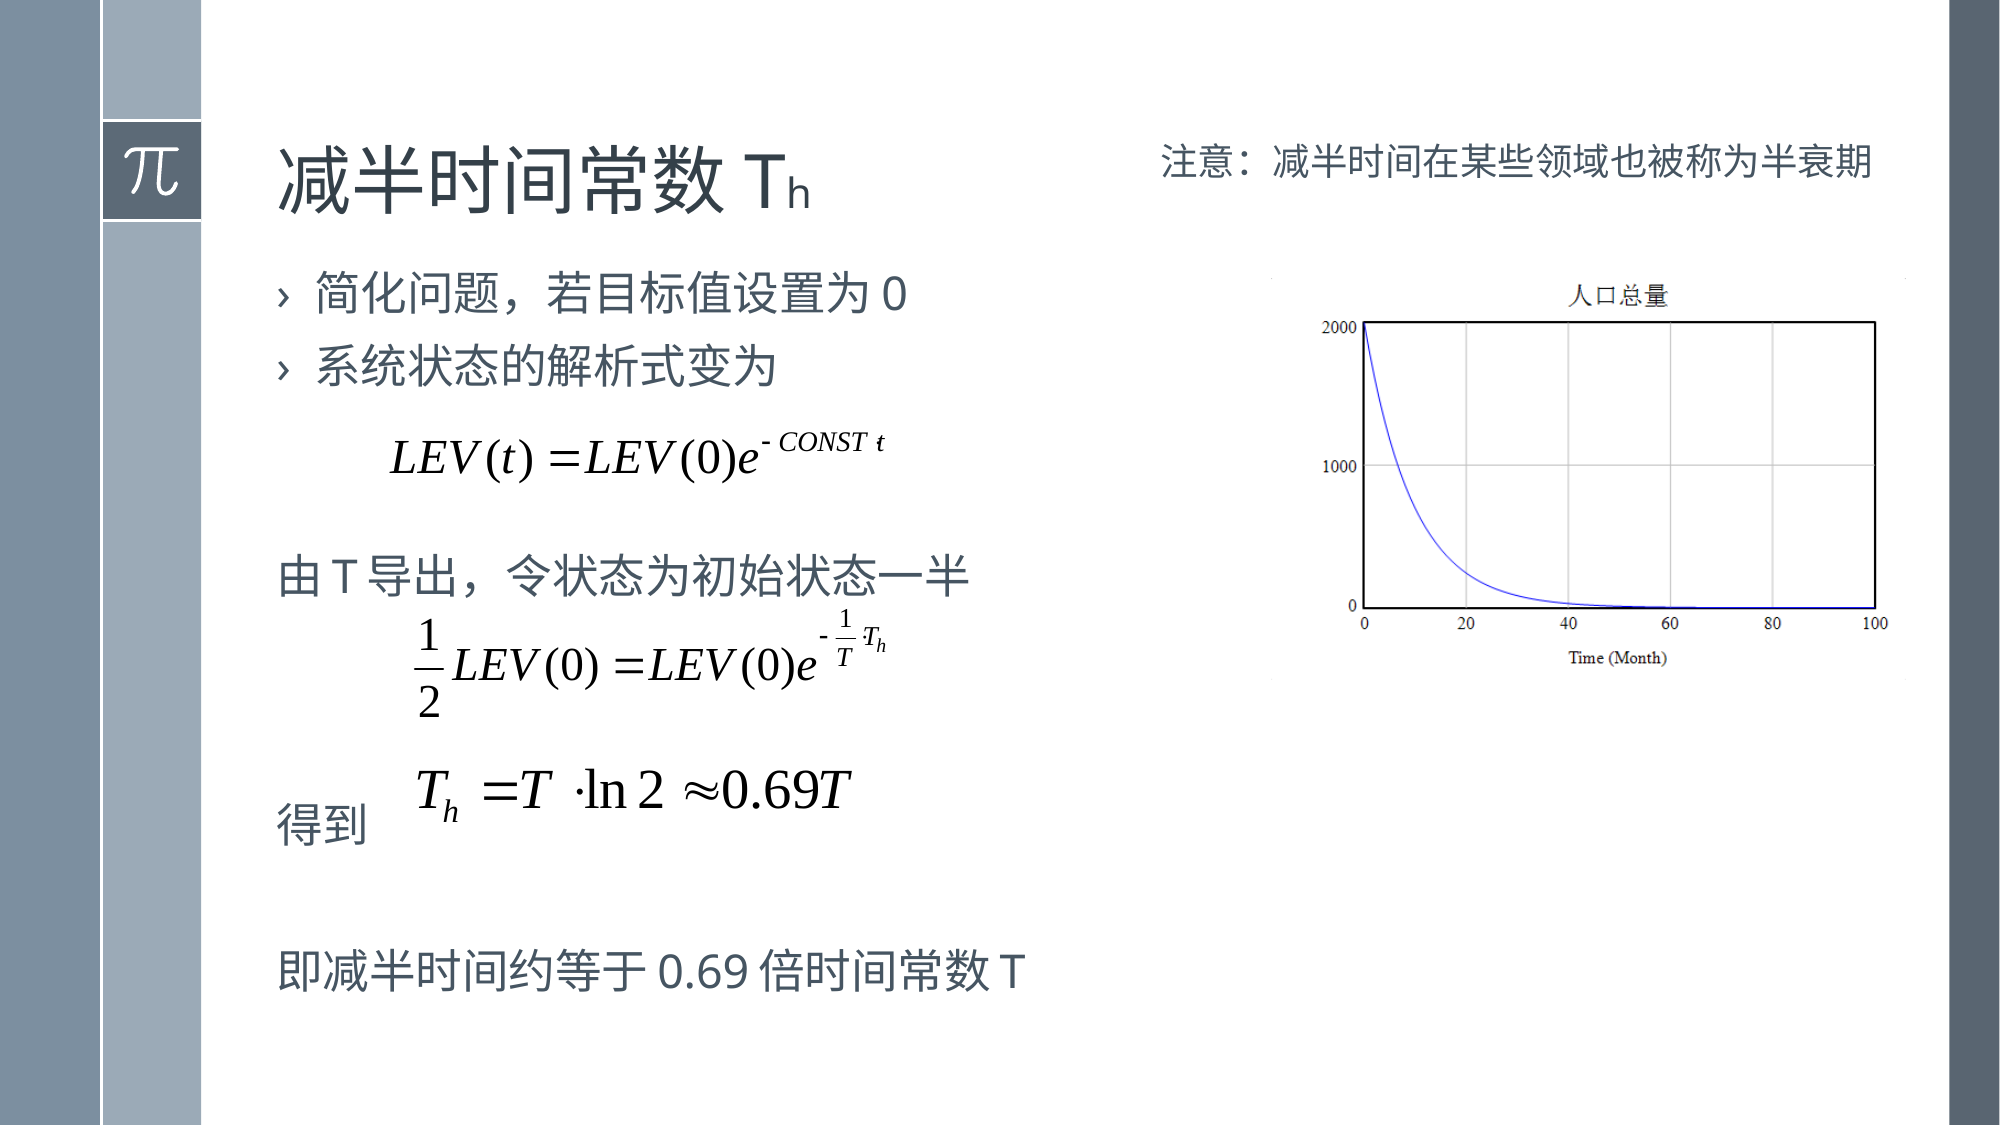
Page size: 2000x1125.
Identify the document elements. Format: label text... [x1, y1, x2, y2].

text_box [406, 597, 900, 728]
text_box 注意：减半时间在某些领域也被称为半衰期 [1145, 130, 1888, 191]
picture [1271, 278, 1906, 680]
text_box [409, 751, 867, 837]
title 减半时间常数Th [261, 29, 1867, 233]
list 简化问题，若目标值设置为0 系统状态的解析式变为 由T导出，令状态为初始状态一半 得到 即减半时间约等于0.69倍时间常数T [261, 262, 1867, 1013]
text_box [381, 420, 895, 495]
